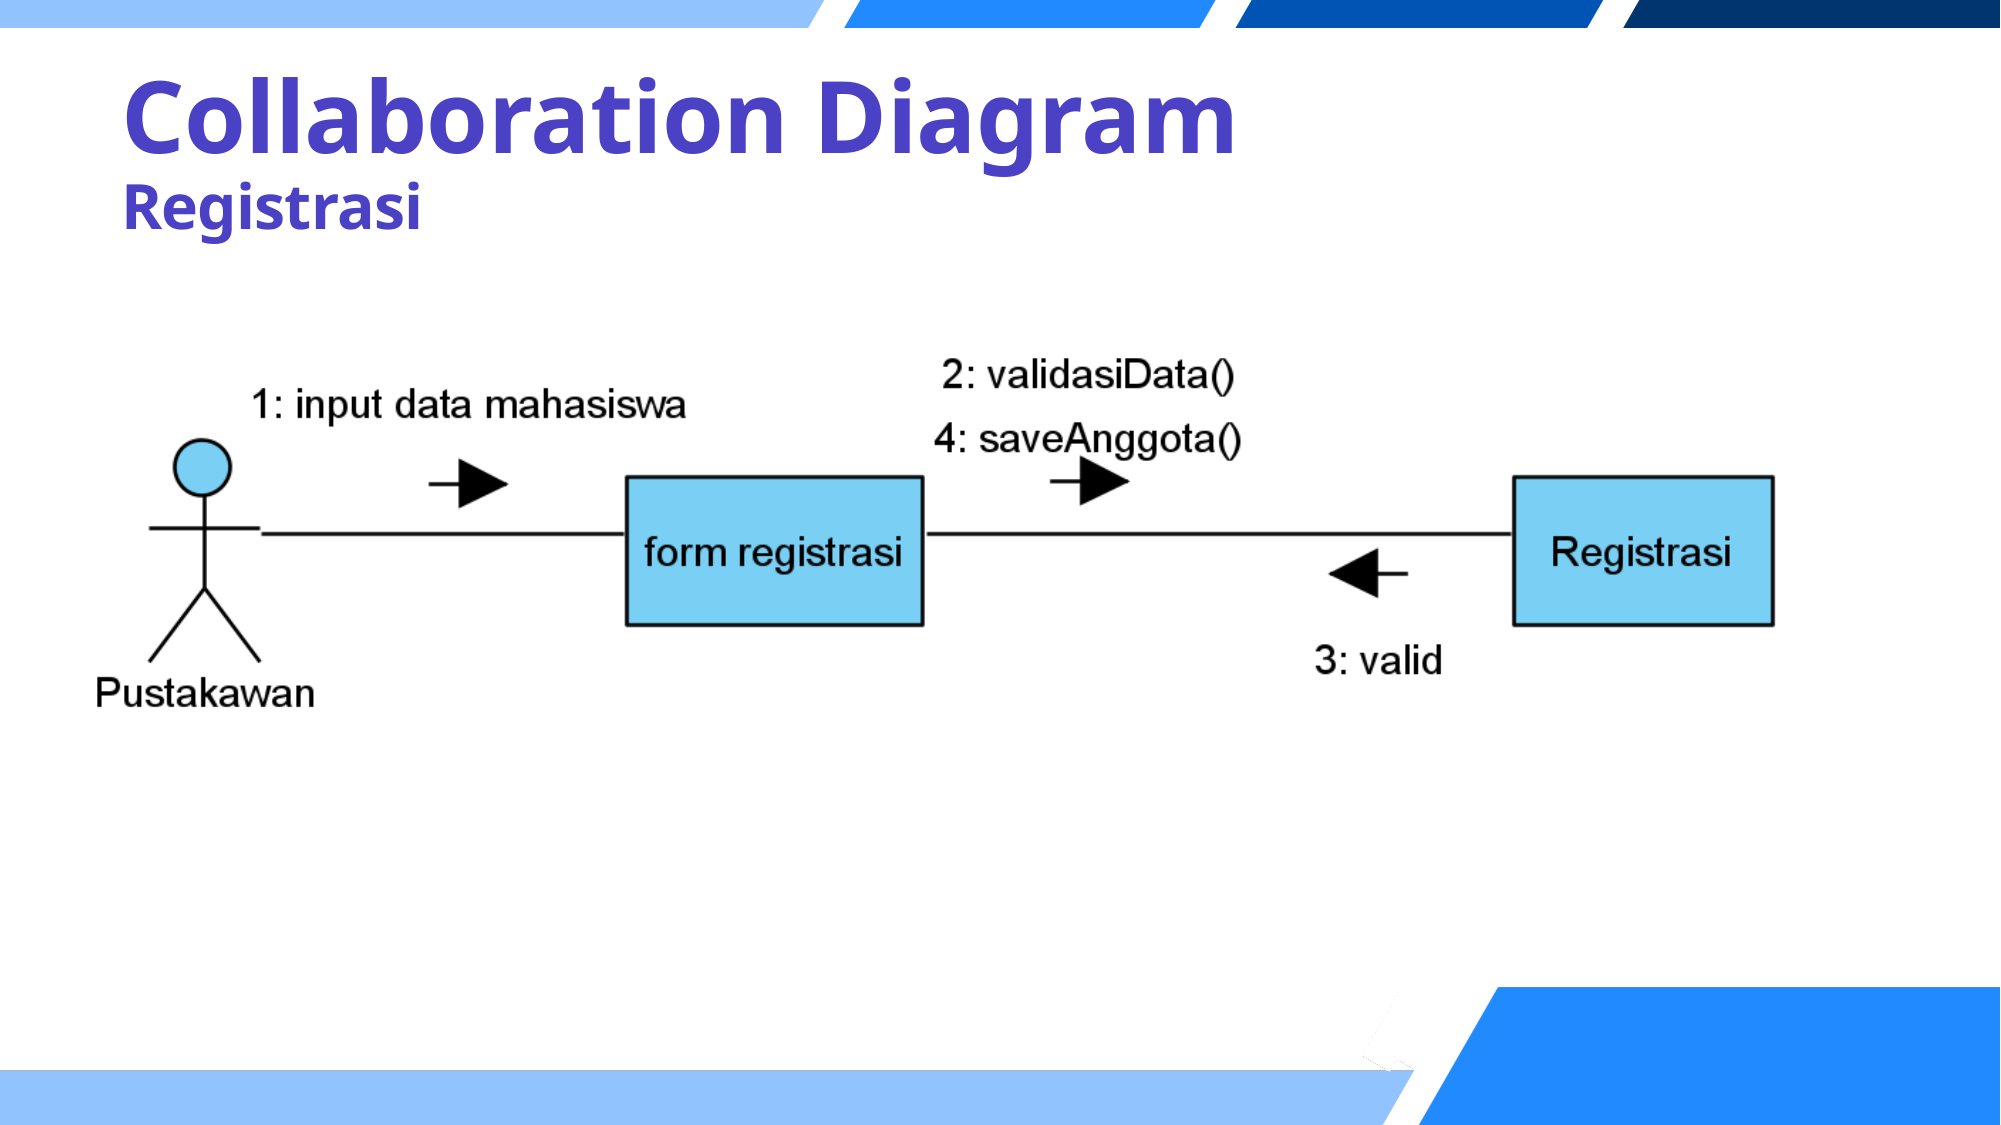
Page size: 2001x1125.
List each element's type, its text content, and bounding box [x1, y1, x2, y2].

picture [0, 986, 2000, 1125]
picture [52, 320, 1879, 774]
title Collaboration Diagram Registrasi [106, 59, 1838, 282]
picture [0, 0, 2000, 30]
